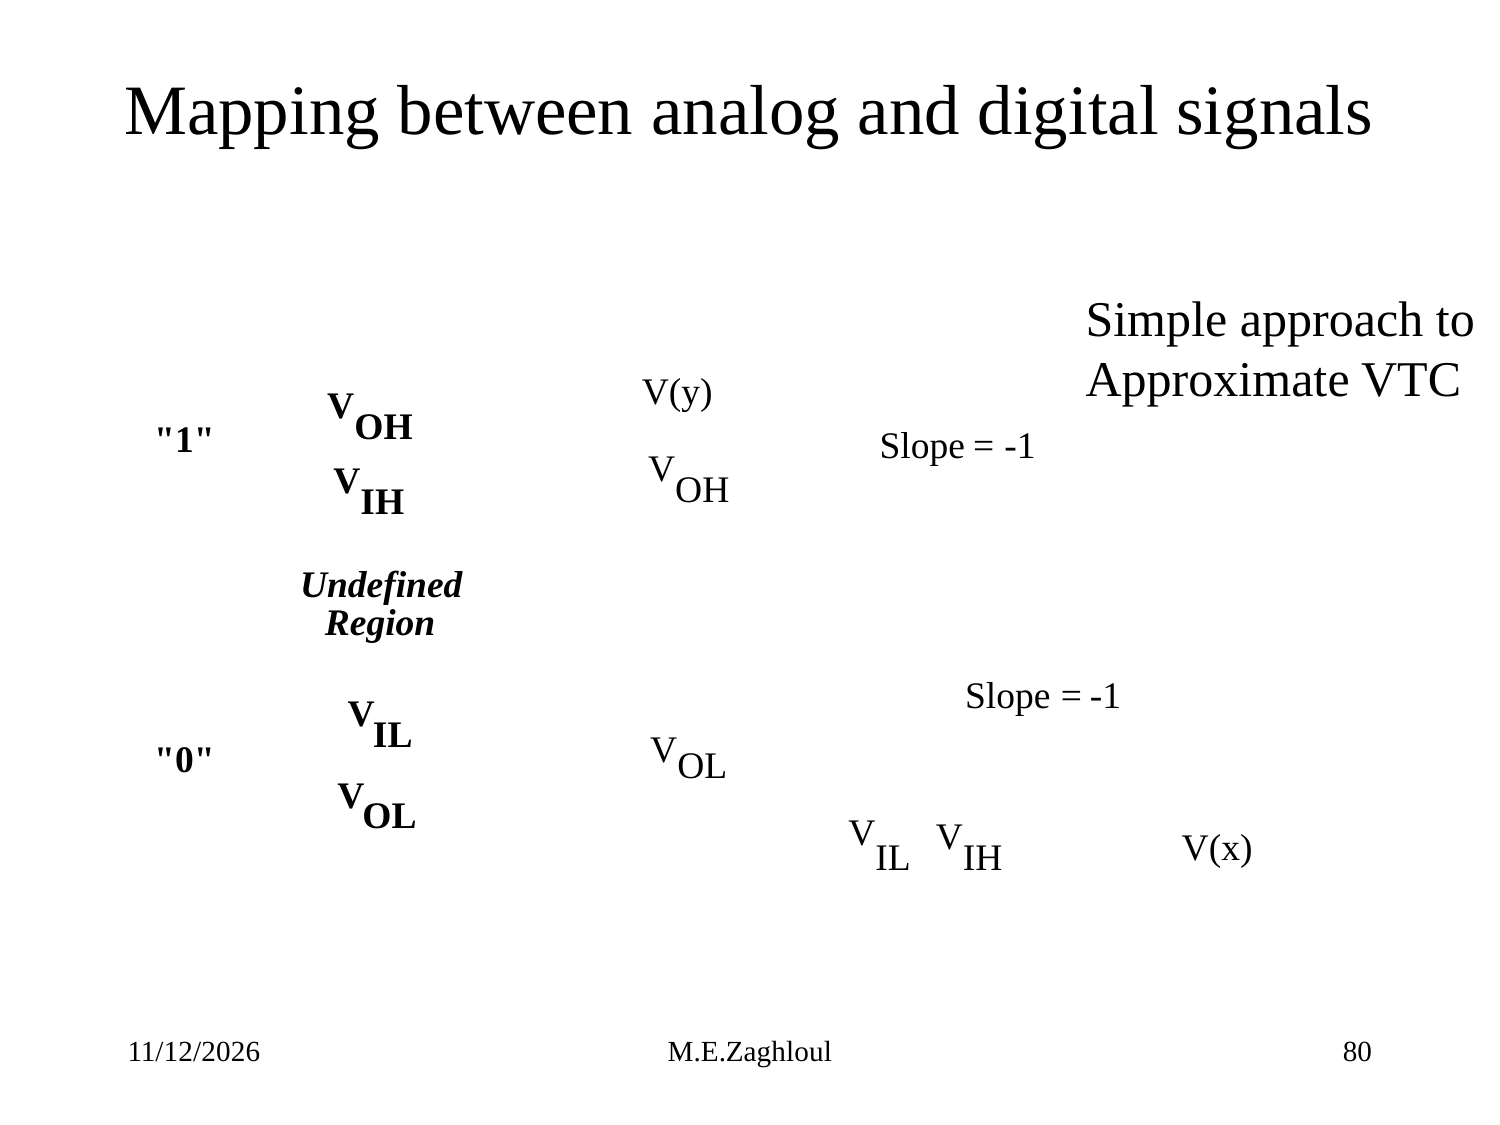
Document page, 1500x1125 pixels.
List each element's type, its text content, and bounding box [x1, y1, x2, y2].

title Mapping between analog and digital signals [37, 37, 1463, 175]
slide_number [112, 1024, 426, 1101]
footer M.E.Zaghloul [512, 1024, 988, 1101]
text_box Simple approach to Approximate VTC [1070, 279, 1491, 414]
picture [149, 337, 1255, 884]
slide_number 80 [1074, 1024, 1388, 1101]
